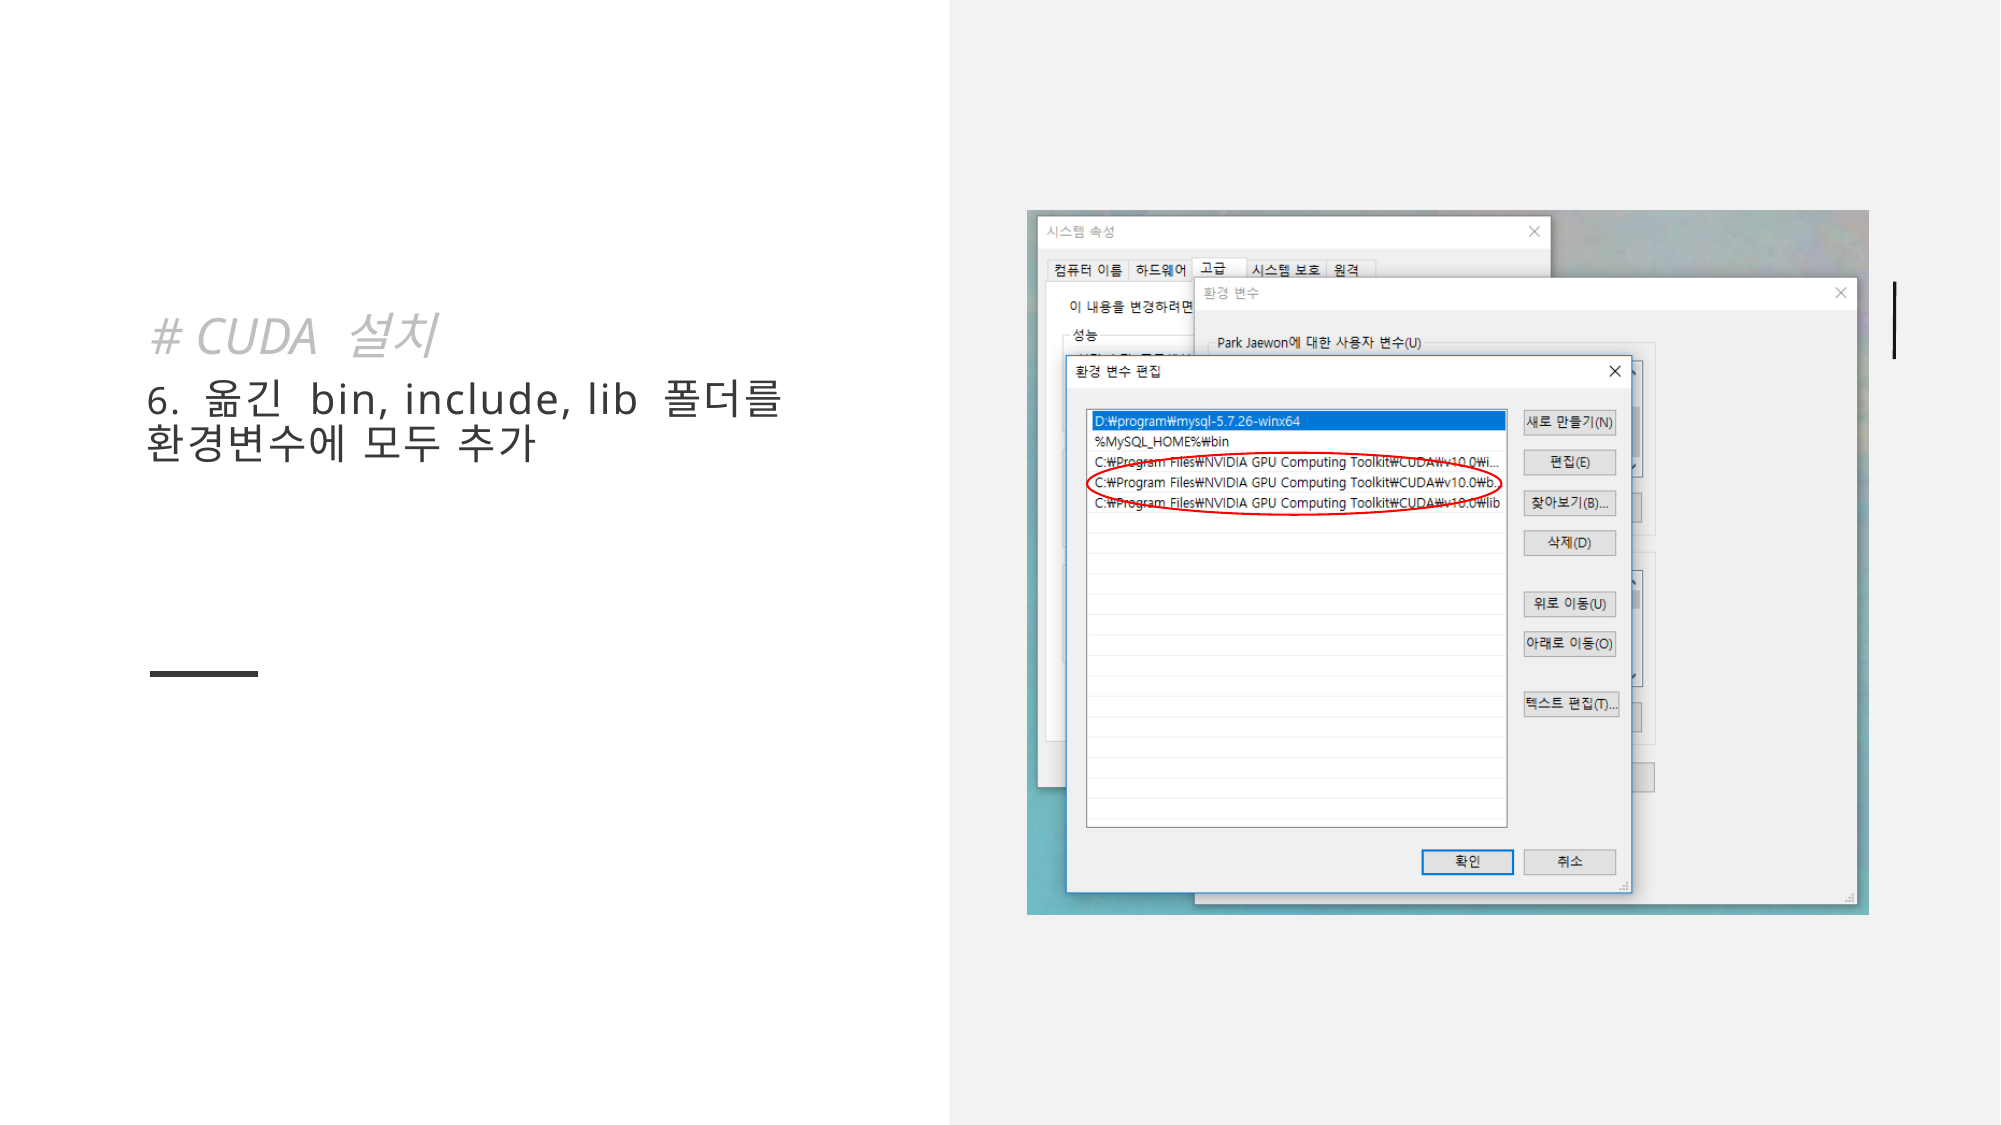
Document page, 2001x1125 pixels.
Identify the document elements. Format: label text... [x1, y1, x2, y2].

text_box 6. 옮긴 bin, include, lib 폴더를 환경변수에 모두 추가 [131, 370, 933, 719]
picture [1027, 210, 1869, 915]
text_box # CUDA 설치 [135, 319, 784, 381]
